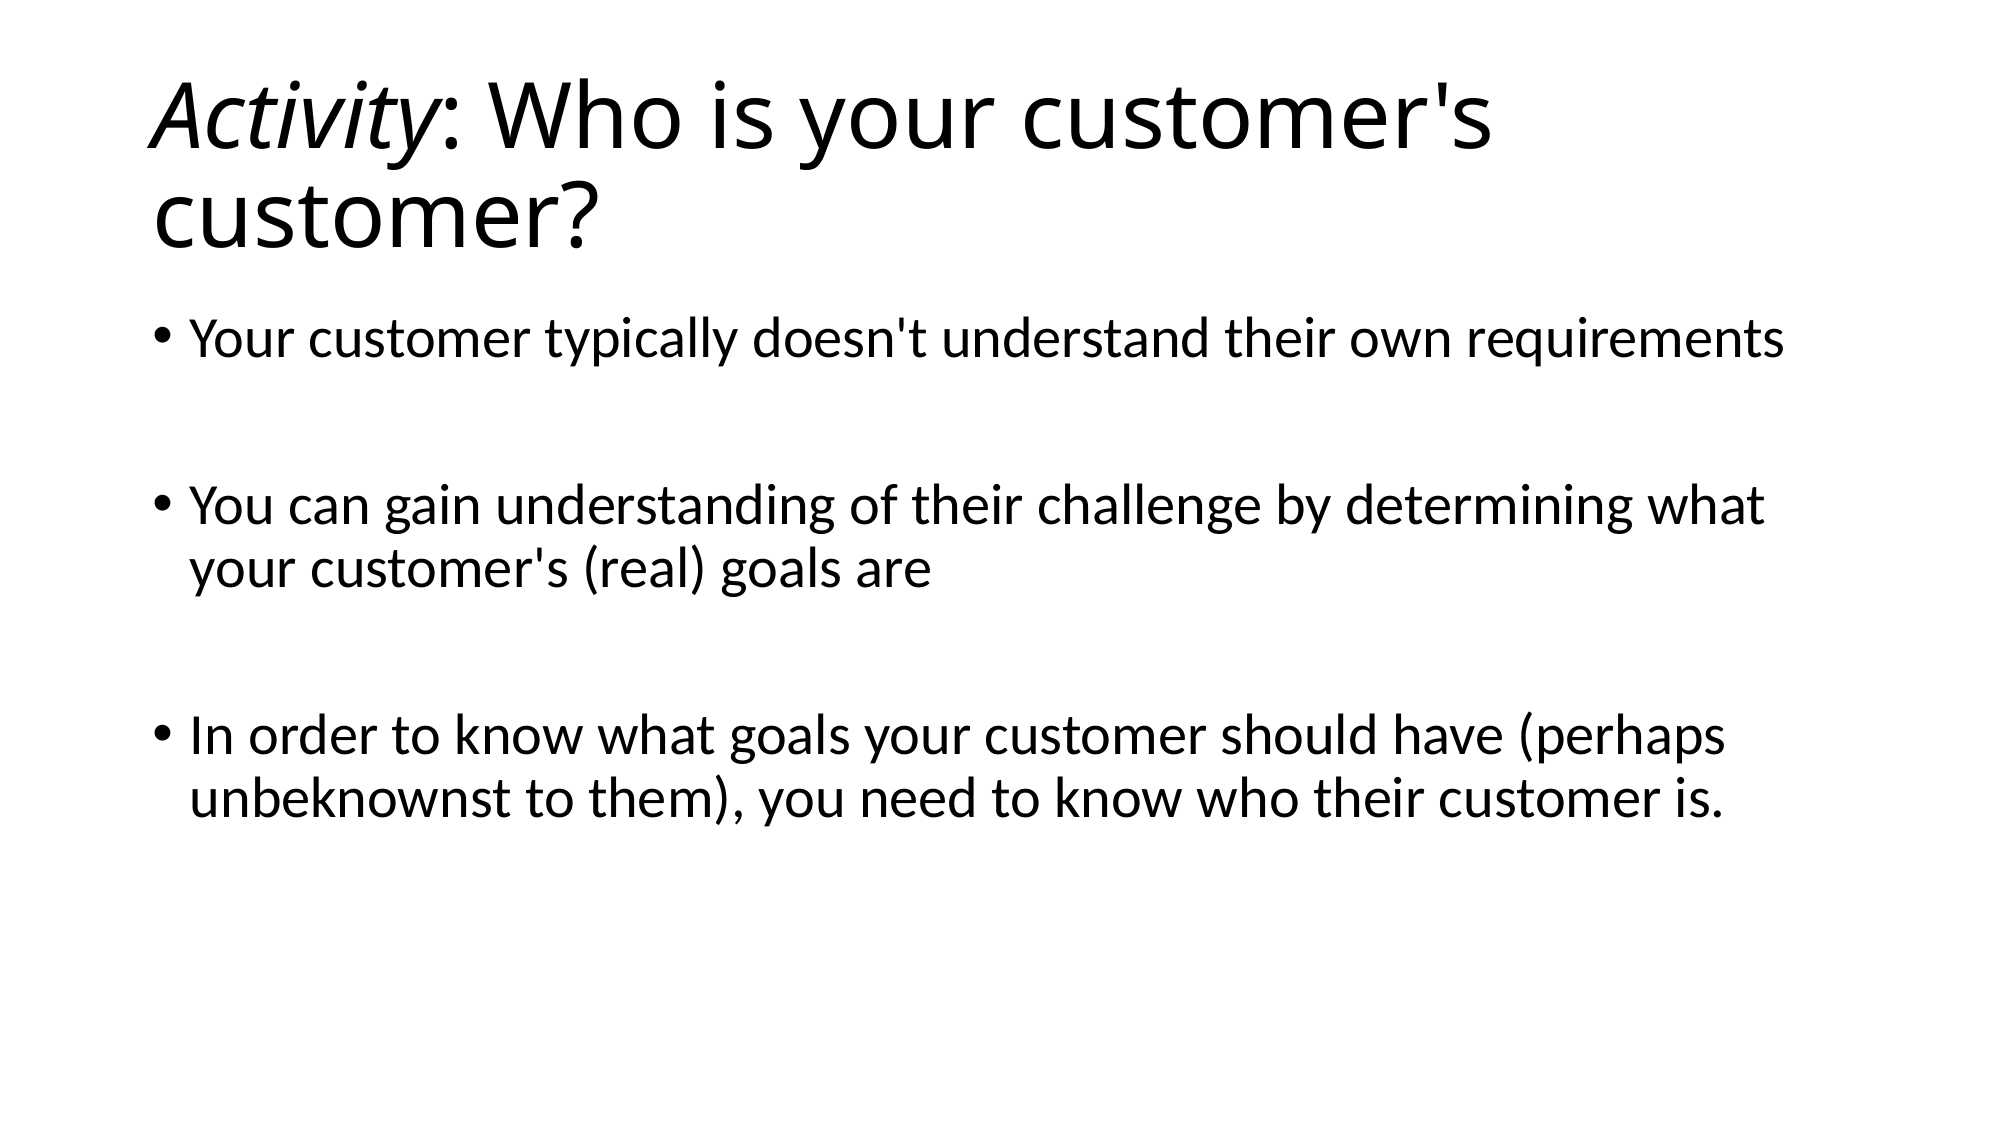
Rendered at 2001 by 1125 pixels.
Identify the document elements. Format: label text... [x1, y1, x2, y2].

text_box Your customer typically doesn't understand their own requirements You can gain understanding of their challenge by determining what your customer's (real) goals are In order to know what goals your customer should have (perhaps unbeknownst to them), you need to know who their customer is. [137, 299, 1863, 1014]
text_box Activity: Who is your customer's customer? [137, 59, 1863, 278]
